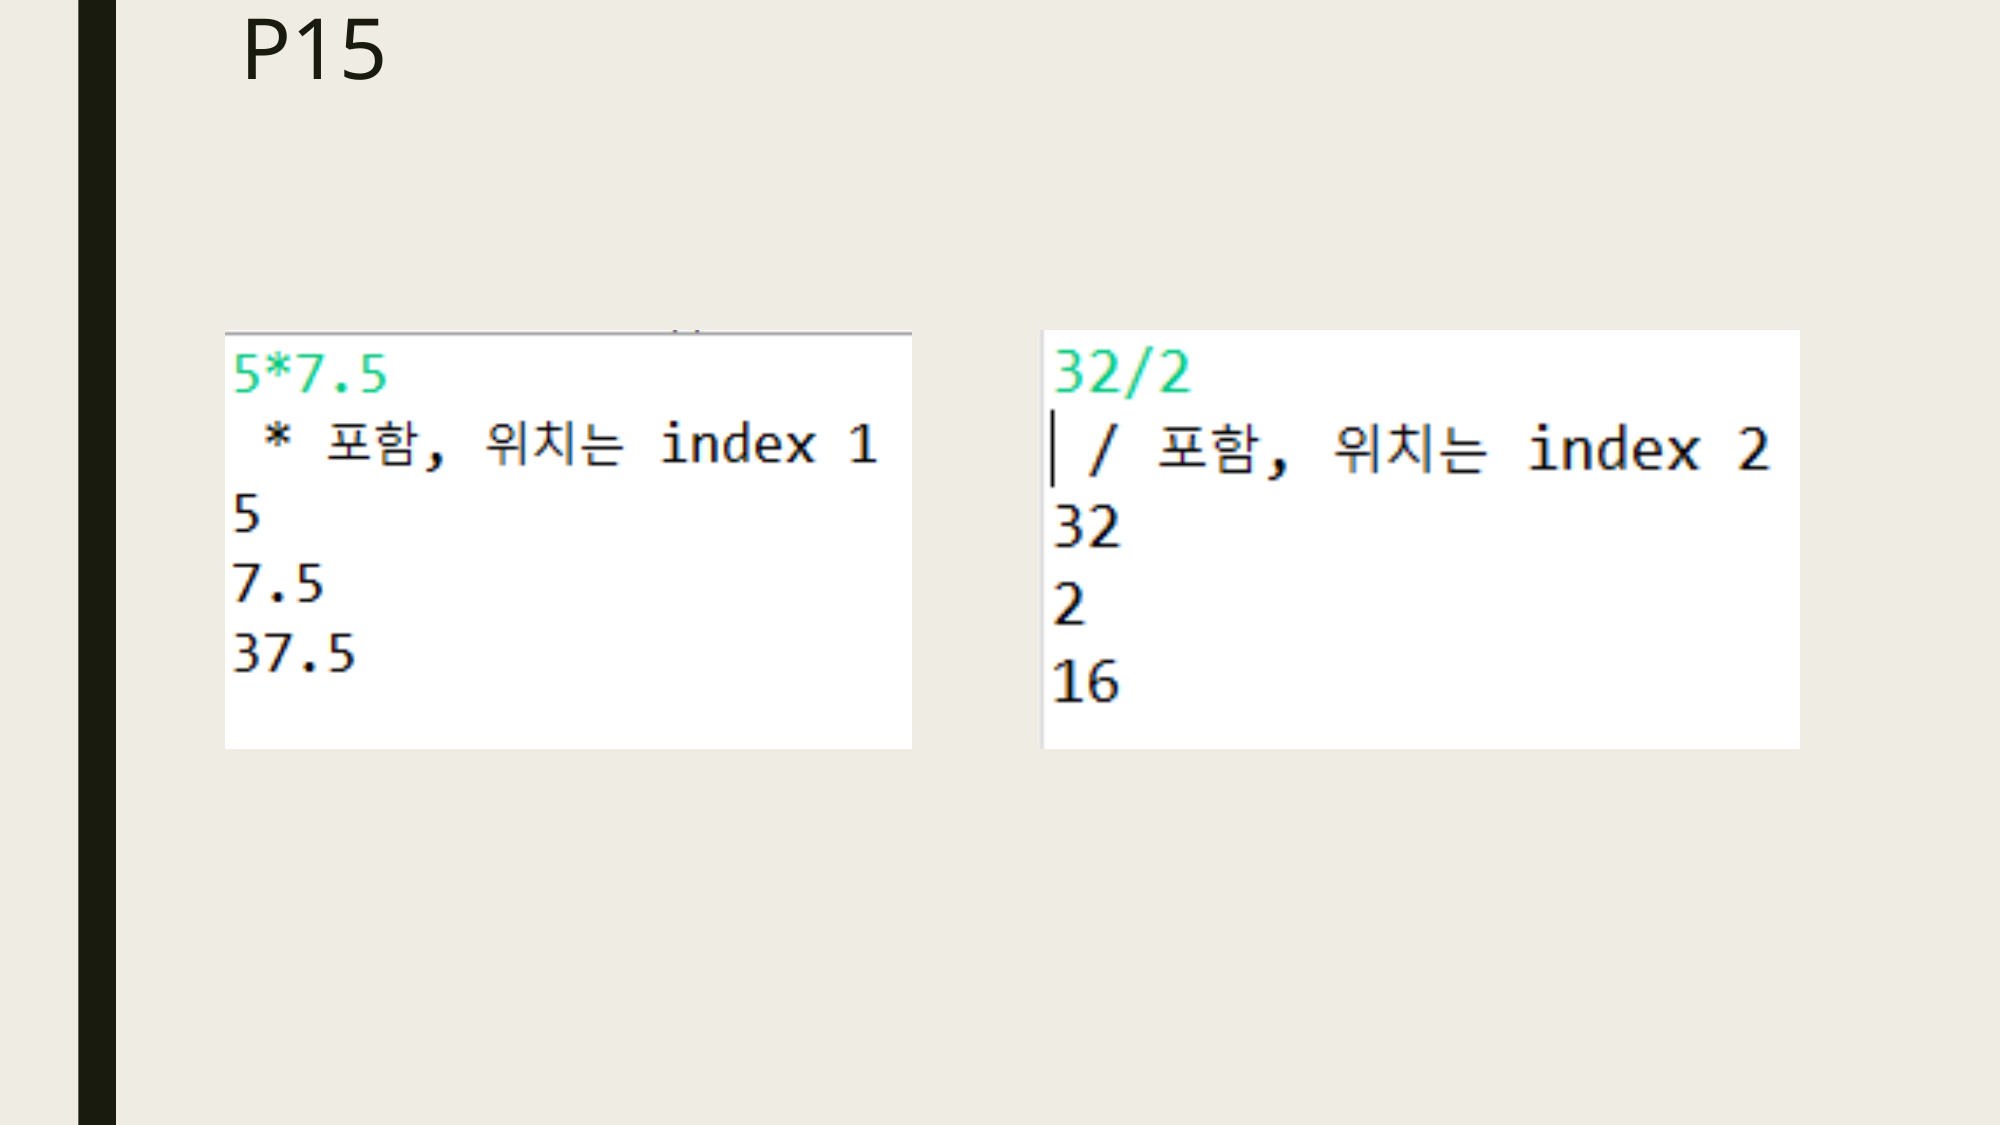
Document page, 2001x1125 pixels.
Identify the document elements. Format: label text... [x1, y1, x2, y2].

picture [224, 330, 912, 749]
picture [1038, 330, 1800, 749]
title P15 [225, 0, 1800, 106]
